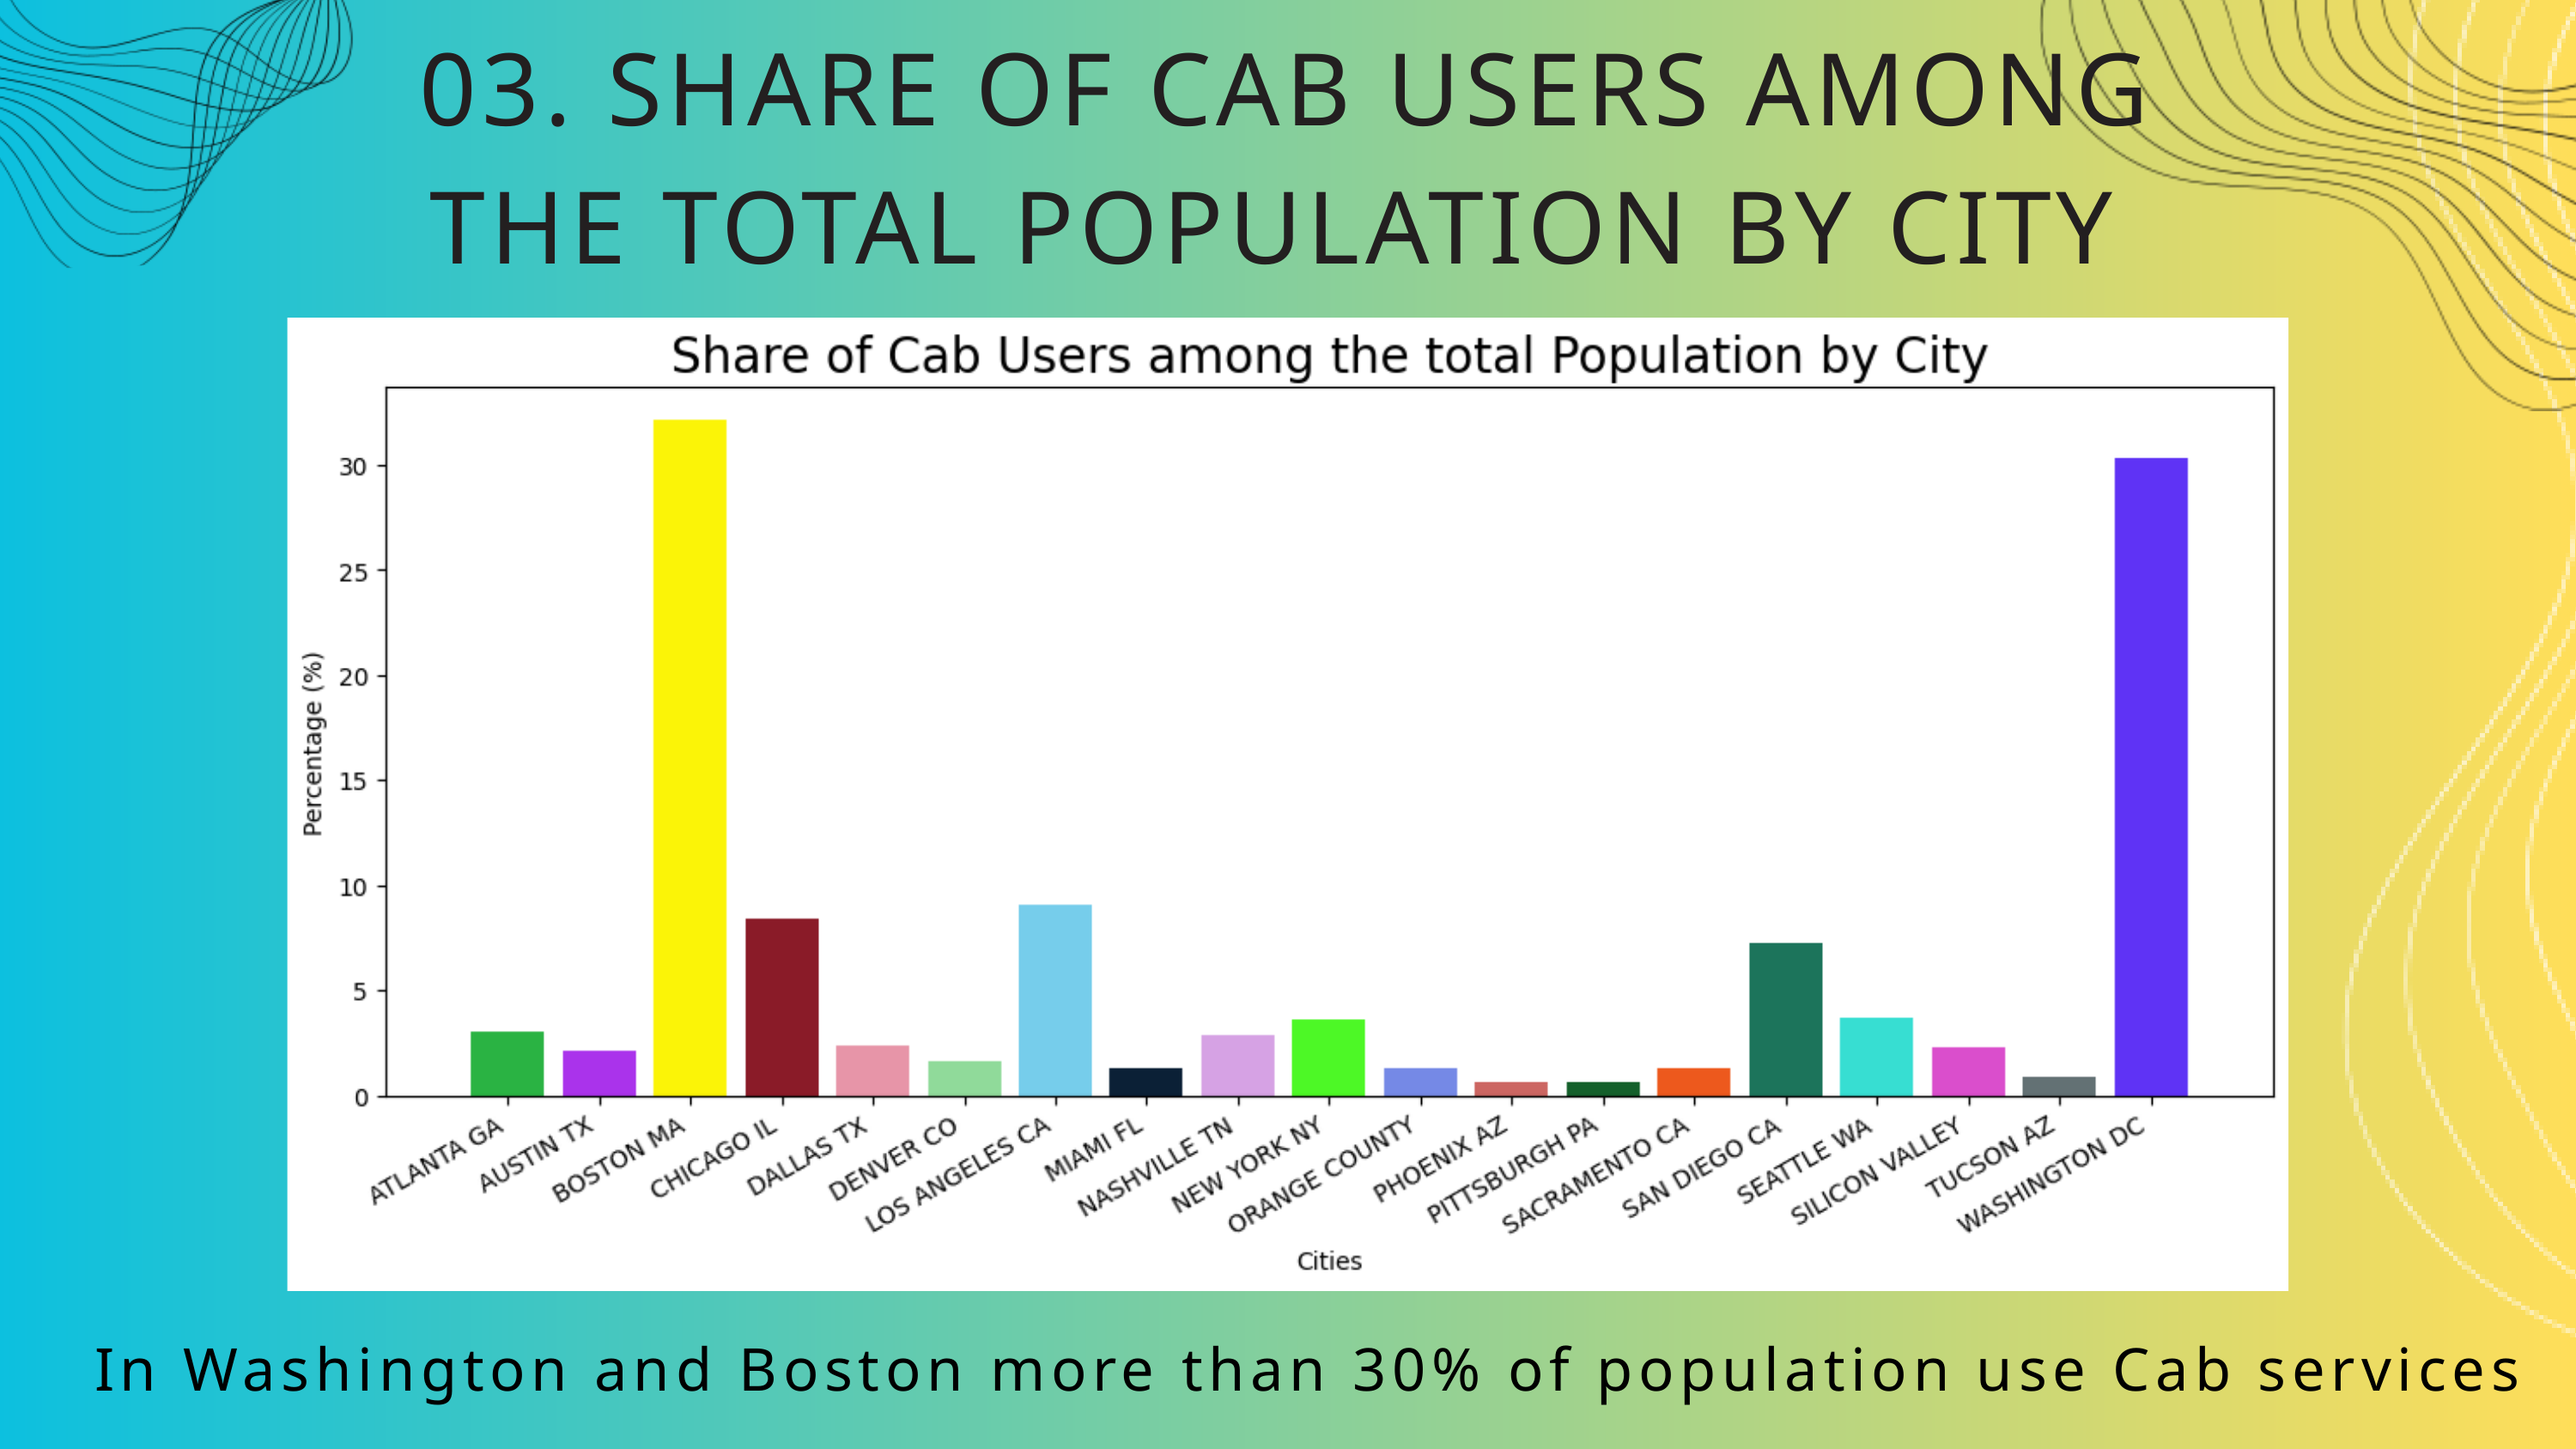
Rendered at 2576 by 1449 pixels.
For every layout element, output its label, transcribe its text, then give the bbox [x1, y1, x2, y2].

text_box [2039, 0, 2576, 411]
text_box [0, 0, 505, 271]
text_box [287, 318, 2289, 1291]
text_box In Washington and Boston more than 30% of population use Cab services [94, 1321, 2542, 1404]
text_box 03. SHARE OF CAB USERS AMONG THE TOTAL POPULATION BY CITY [400, 7, 2176, 284]
text_box [2341, 411, 2576, 1449]
